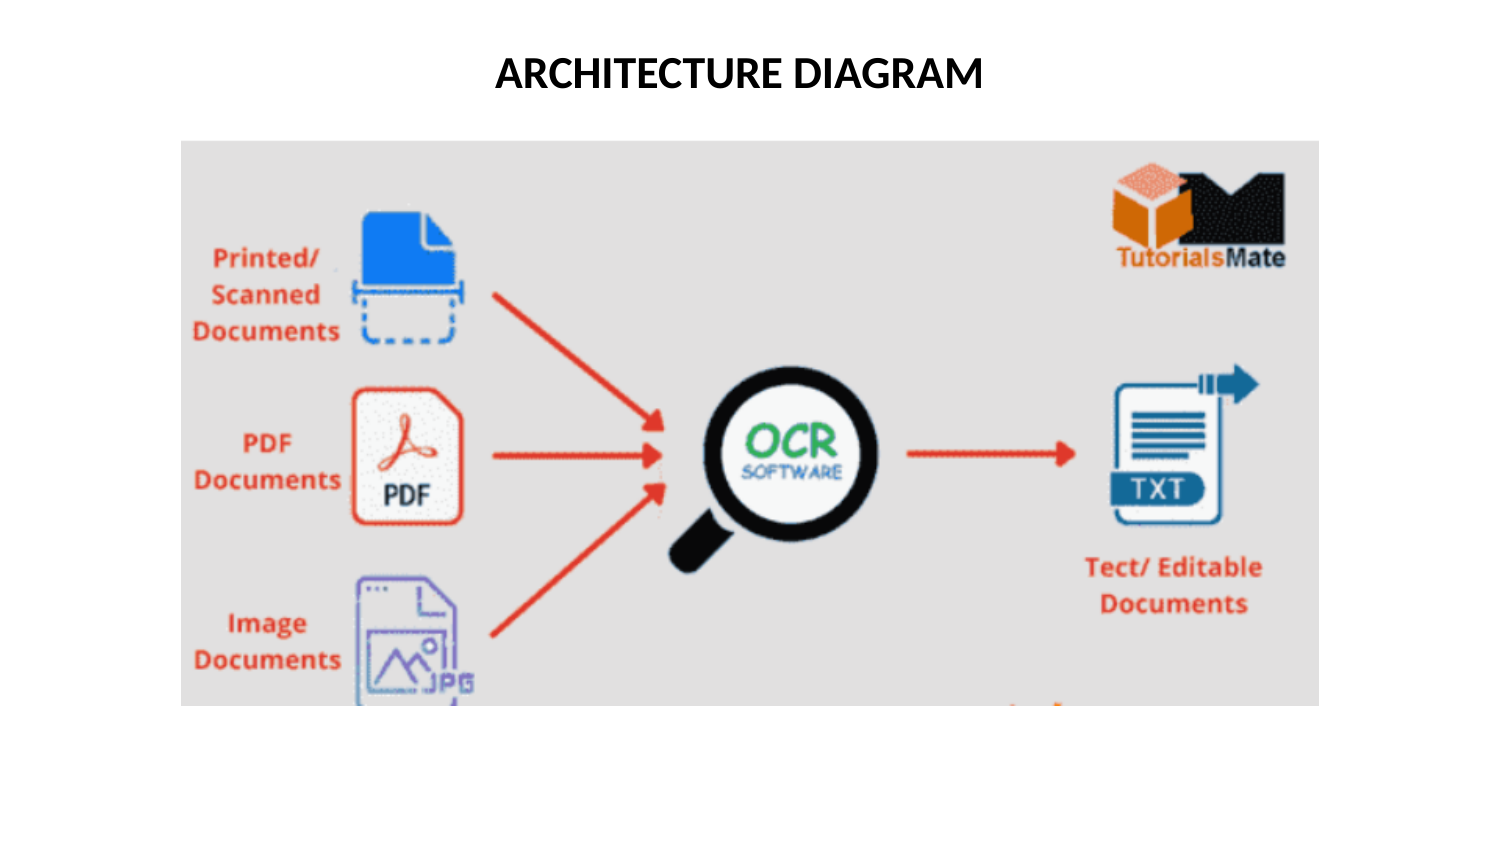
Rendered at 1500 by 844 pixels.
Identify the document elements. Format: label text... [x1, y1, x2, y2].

text_box ARCHITECTURE DIAGRAM [0, 35, 1490, 105]
picture [180, 137, 1319, 706]
